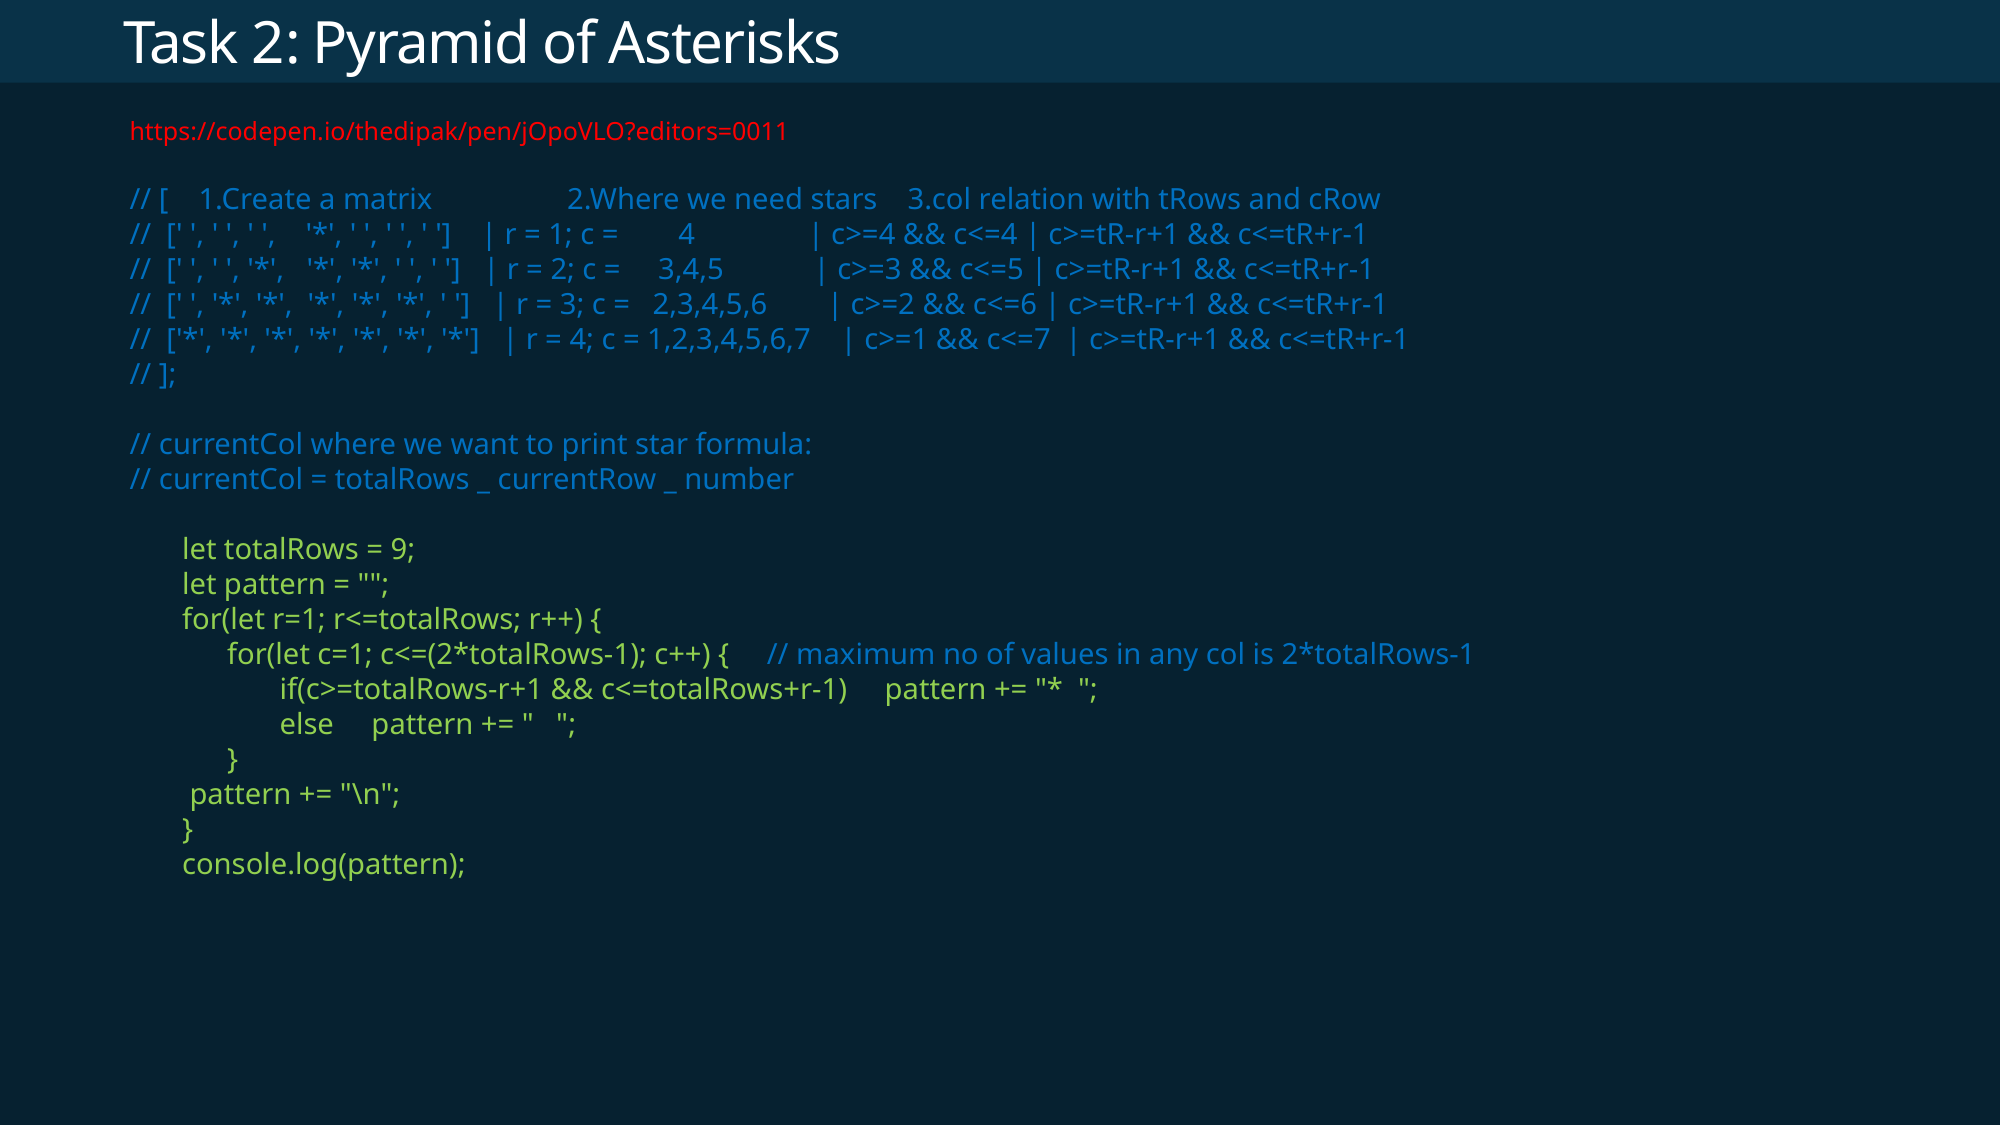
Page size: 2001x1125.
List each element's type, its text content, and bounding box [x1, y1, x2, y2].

title Task 2: Pyramid of Asterisks [108, 5, 1410, 85]
text_box https://codepen.io/thedipak/pen/jOpoVLO?editors=0011 // [ 1.Create a matrix 2.Where we need stars 3.col relation with tRows and cRow // [' ', ' ', ' ', '*', ' ', ' ', ' '] | r = 1; c = 4 | c>=4 && c<=4 | c>=tR-r+1 && c<=tR+r-1 // [' ', ' ', '*', '*', '*', ' ', ' '] | r = 2; c = 3,4,5 | c>=3 && c<=5 | c>=tR-r+1 && c<=tR+r-1 // [' ', '*', '*', '*', '*', '*', ' '] | r = 3; c = 2,3,4,5,6 | c>=2 && c<=6 | c>=tR-r+1 && c<=tR+r-1 // ['*', '*', '*', '*', '*', '*', '*'] | r = 4; c = 1,2,3,4,5,6,7 | c>=1 && c<=7 | c>=tR-r+1 && c<=tR+r-1 // ]; // currentCol where we want to print star formula: // currentCol = totalRows _ currentRow _ number let totalRows = 9; let pattern = ""; for(let r=1; r<=totalRows; r++) { for(let c=1; c<=(2*totalRows-1); c++) { // maximum no of values in any col is 2*totalRows-1 if(c>=totalRows-r+1 && c<=totalRows+r-1) pattern += "* "; else pattern += " "; } pattern += "\n"; } console.log(pattern); [114, 108, 1786, 888]
